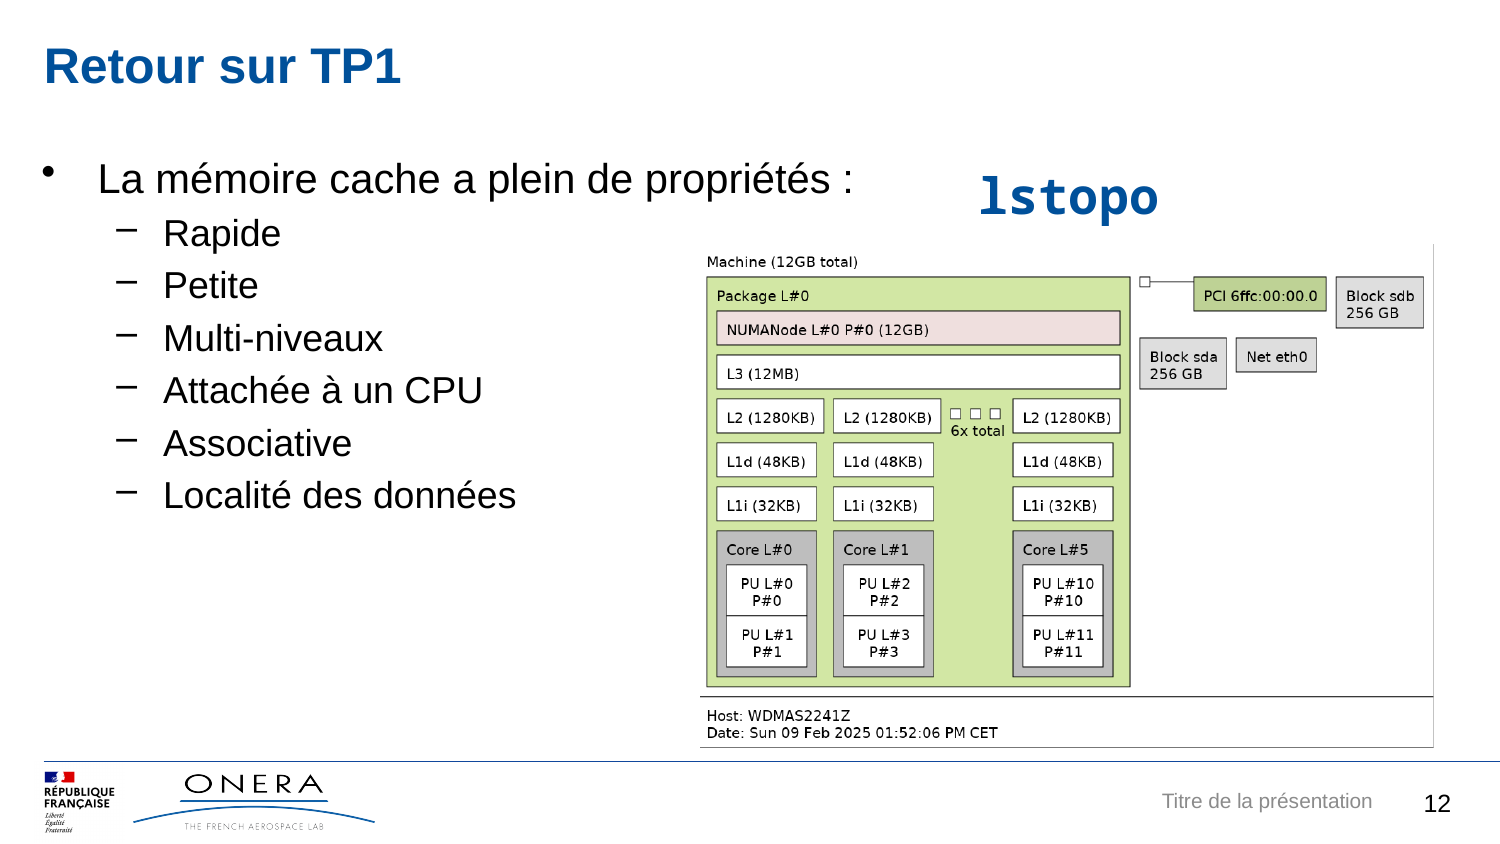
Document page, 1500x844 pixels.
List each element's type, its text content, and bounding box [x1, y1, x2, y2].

slide_number 12 [1374, 760, 1500, 844]
list La mémoire cache a plein de propriétés : Rapide Petite Multi-niveaux Attachée à un CPU Associative Localité des données [41, 151, 1317, 566]
footer Titre de la présentation [466, 776, 1388, 824]
picture [133, 774, 375, 830]
title Retour sur TP1 [43, 0, 1486, 127]
picture [34, 761, 125, 843]
picture [700, 244, 1438, 752]
text_box lstopo [964, 156, 1174, 232]
